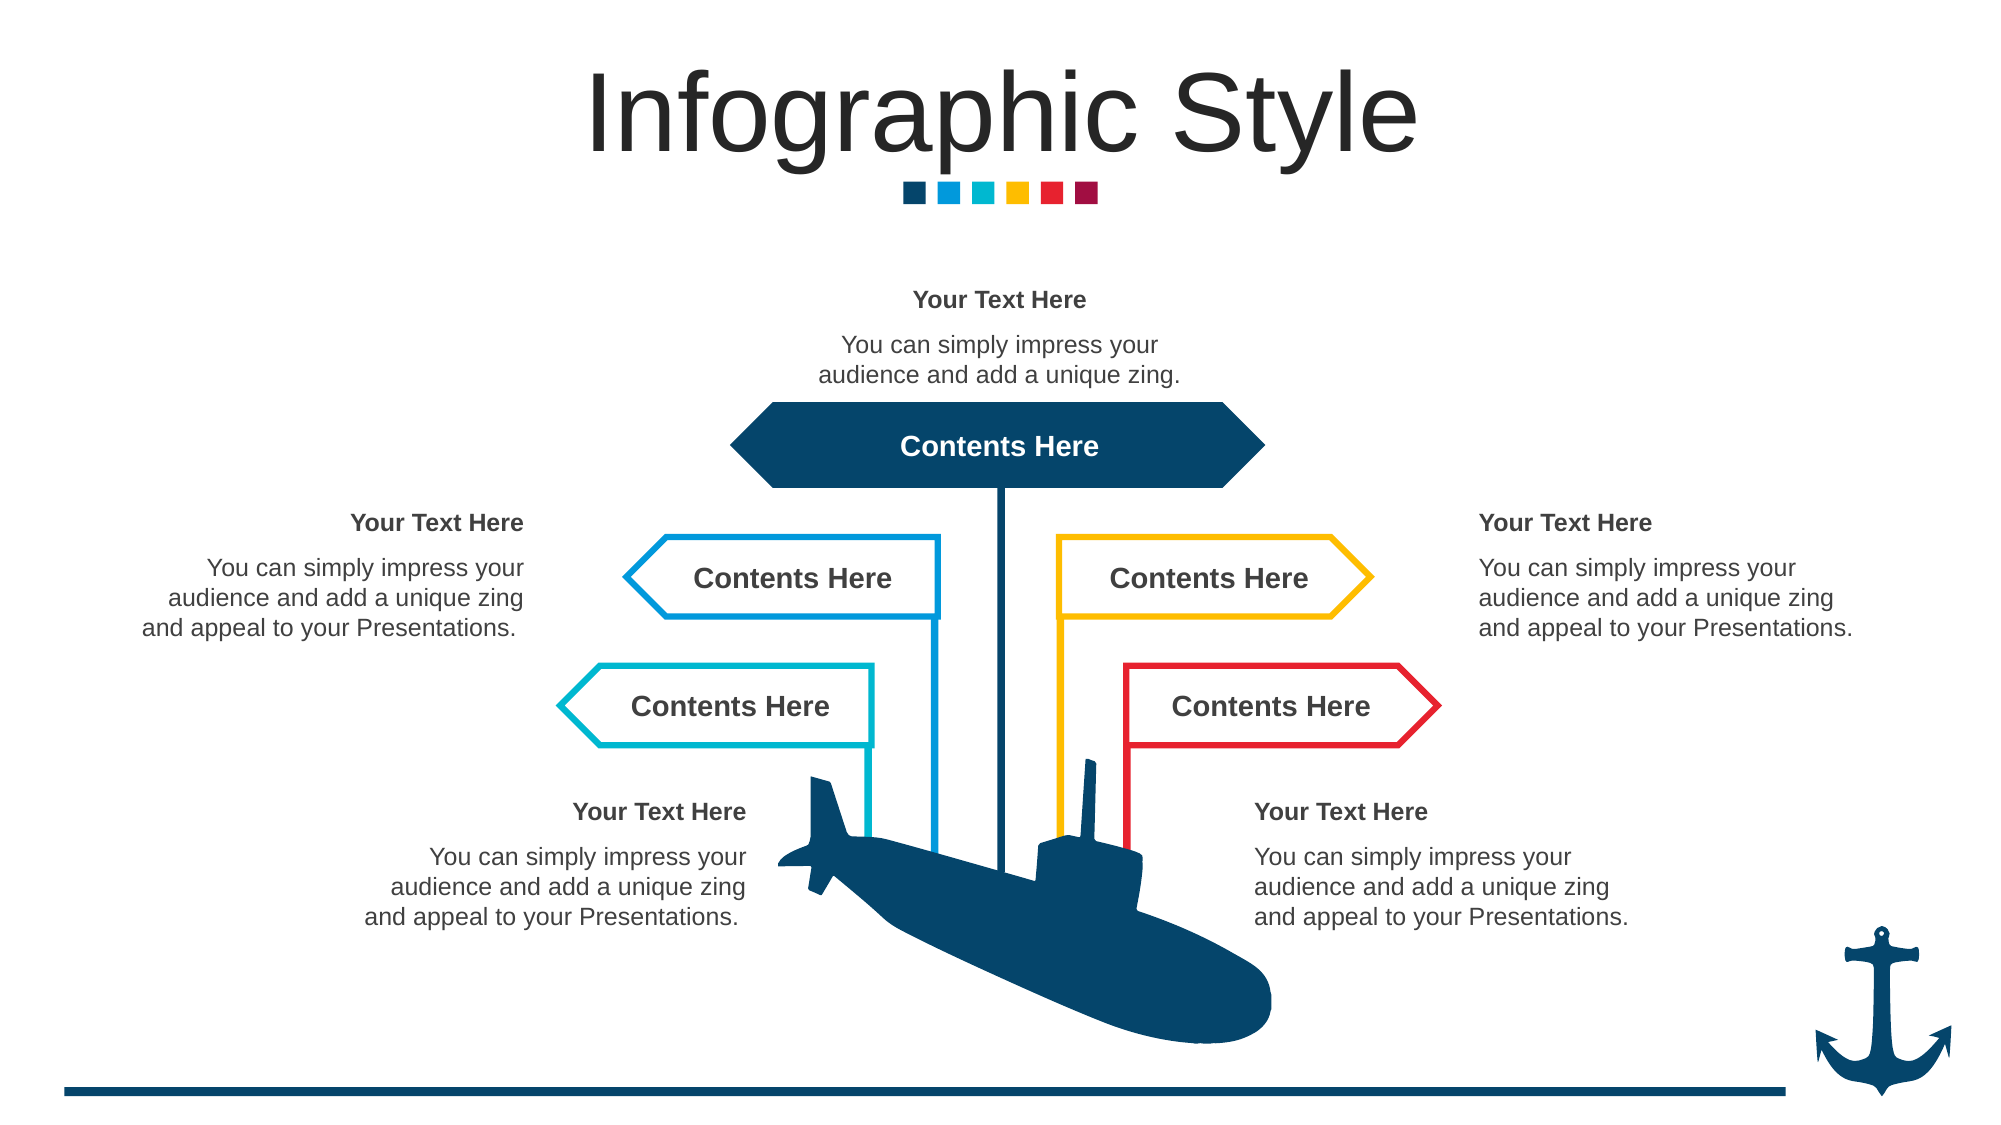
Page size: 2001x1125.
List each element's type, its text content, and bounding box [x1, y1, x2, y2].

text_box [558, 664, 873, 747]
text_box [1057, 536, 1372, 618]
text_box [790, 276, 1210, 398]
text_box [1122, 665, 1132, 850]
text_box Contents Here [600, 680, 862, 730]
text_box Contents Here [662, 552, 924, 602]
text_box [624, 536, 939, 618]
text_box [996, 486, 1006, 872]
text_box [778, 758, 1272, 1044]
text_box [1056, 534, 1065, 837]
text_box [120, 498, 540, 651]
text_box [1239, 787, 1659, 940]
text_box [732, 404, 1263, 486]
text_box [863, 747, 873, 837]
text_box Contents Here [1078, 552, 1340, 602]
text_box [1125, 664, 1440, 747]
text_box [1463, 498, 1883, 651]
text_box Contents Here [1140, 680, 1402, 730]
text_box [343, 787, 762, 940]
text_box [930, 618, 939, 853]
list Infographic Style [53, 55, 1952, 175]
text_box Contents Here [867, 419, 1132, 470]
